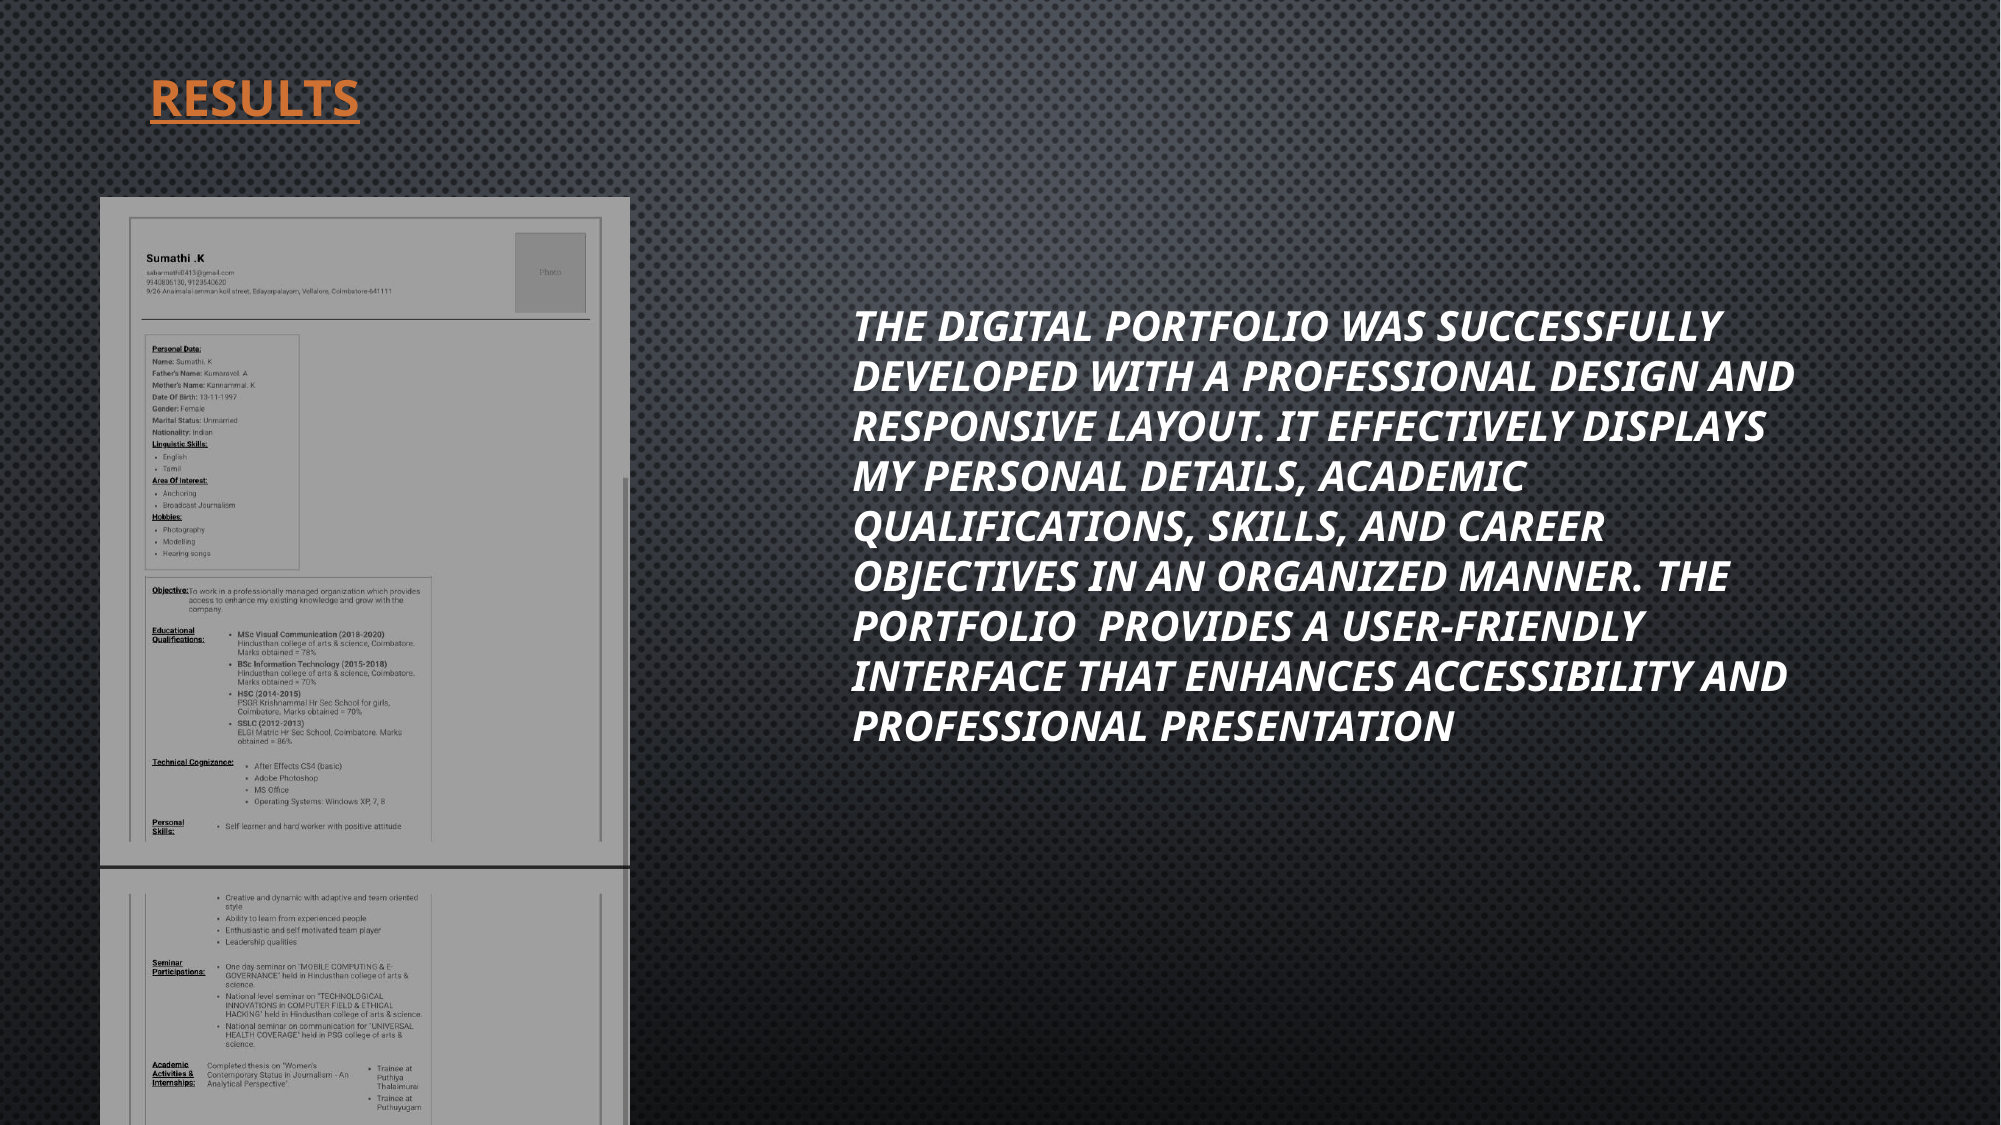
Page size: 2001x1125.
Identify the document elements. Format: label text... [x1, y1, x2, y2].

title Results [134, 0, 717, 134]
picture [99, 197, 631, 1125]
list The digital portfolio was successfully developed with a professional design and responsive layout. It effectively displays my personal details, academic qualifications, skills, and career objectives in an organized manner. The portfolio provides a user-friendly interface that enhances accessibility and professional presentation [837, 99, 1813, 950]
